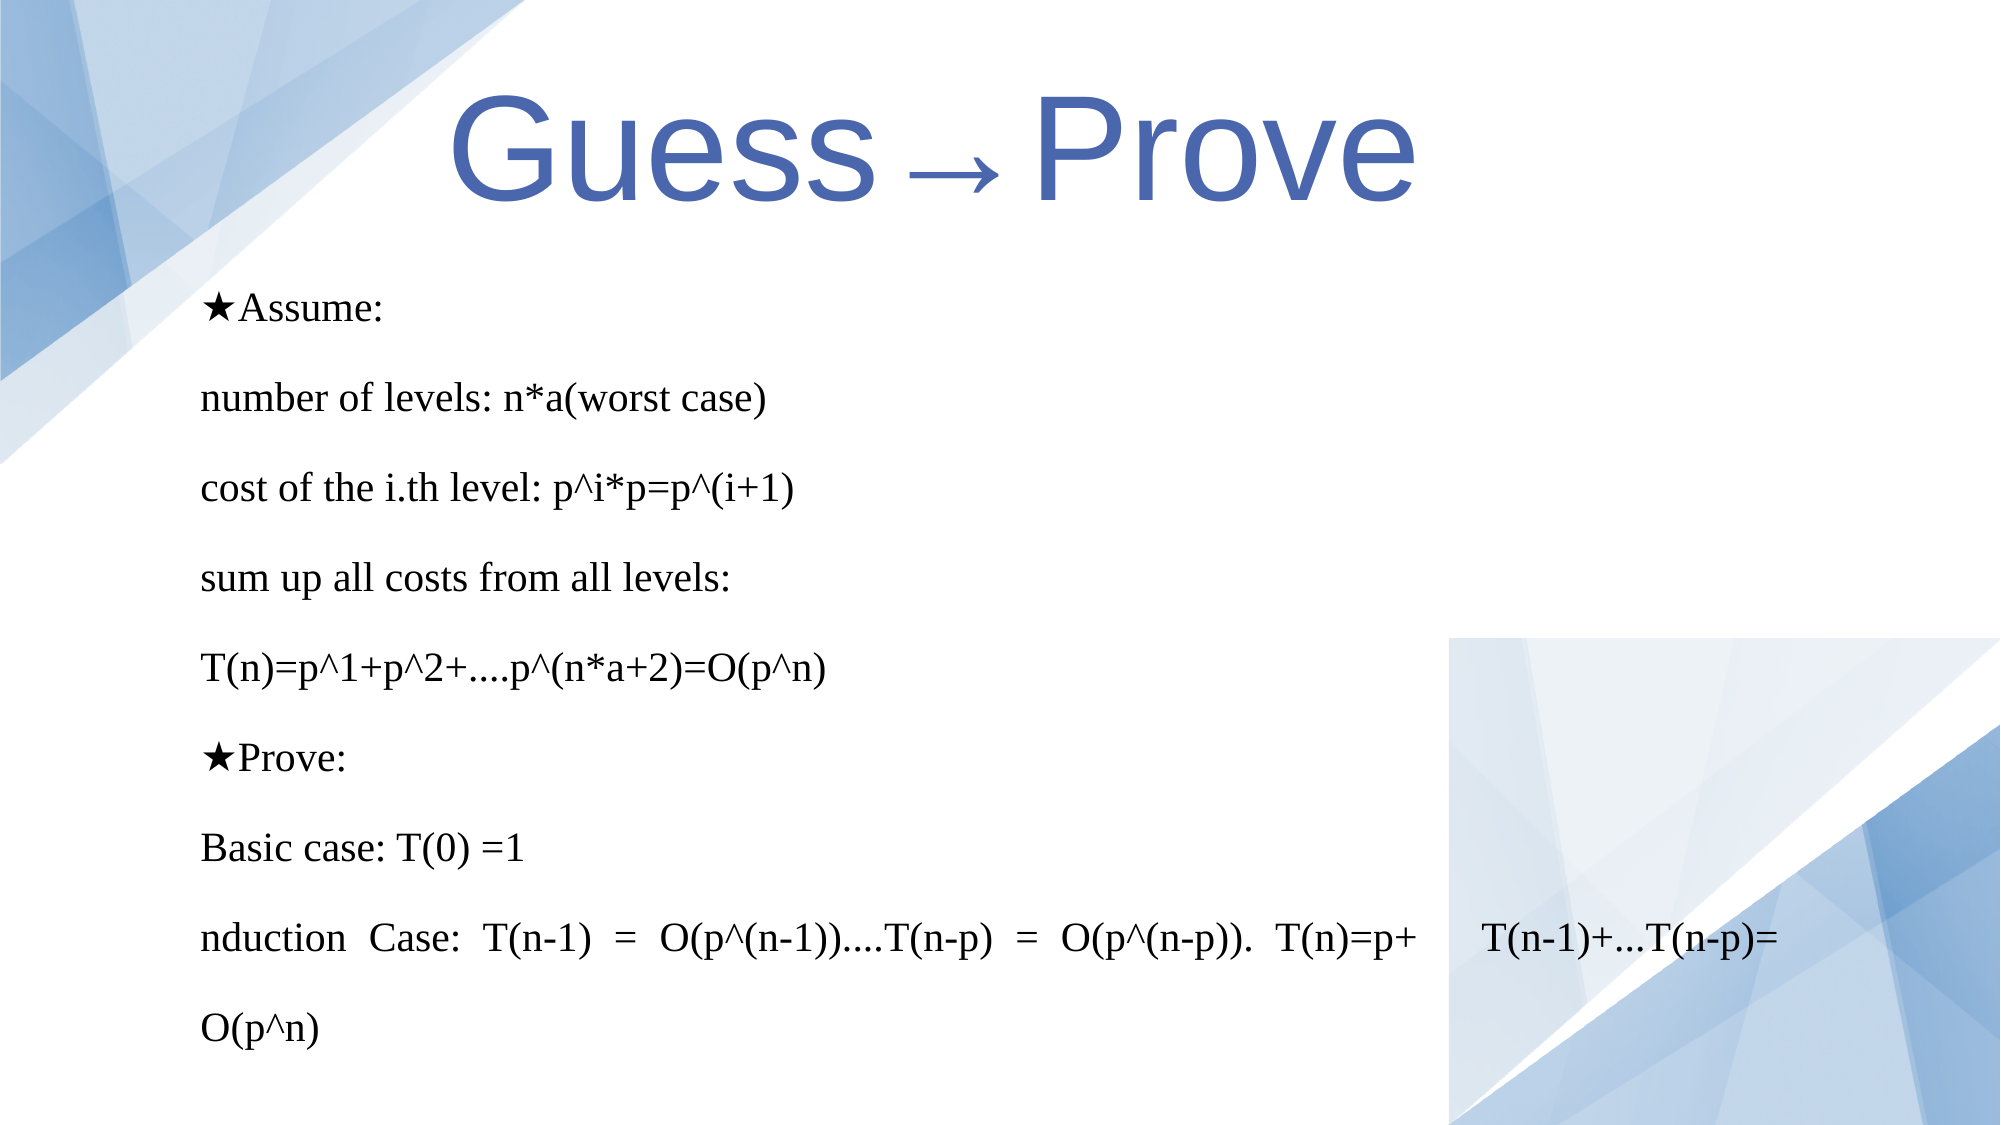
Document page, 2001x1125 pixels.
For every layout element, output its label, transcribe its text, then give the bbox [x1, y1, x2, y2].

text_box ★Assume: number of levels: n*a(worst case) cost of the i.th level: p^i*p=p^(i+1) sum up all costs from all levels: T(n)=p^1+p^2+....p^(n*a+2)=O(p^n) ★Prove: Basic case: T(0) =1 nduction Case: T(n-1) = O(p^(n-1))....T(n-p) = O(p^(n-p)). T(n)=p+ T(n-1)+...T(n-p)= O(p^n) [185, 231, 1797, 1057]
text_box Guess→Prove [445, 50, 1656, 231]
